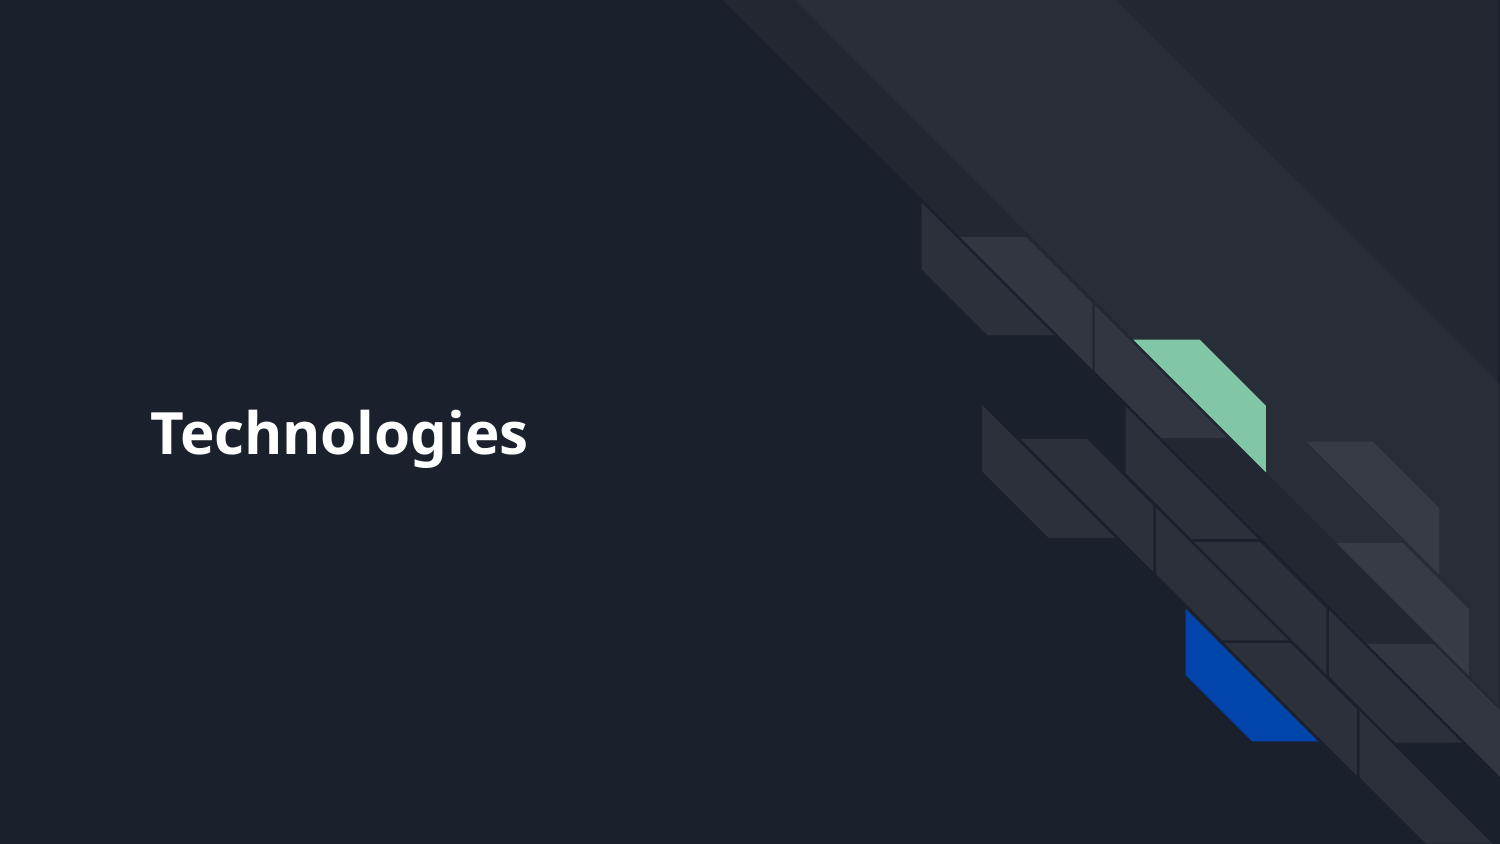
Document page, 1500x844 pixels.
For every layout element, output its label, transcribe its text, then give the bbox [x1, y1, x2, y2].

title Technologies [135, 336, 888, 526]
